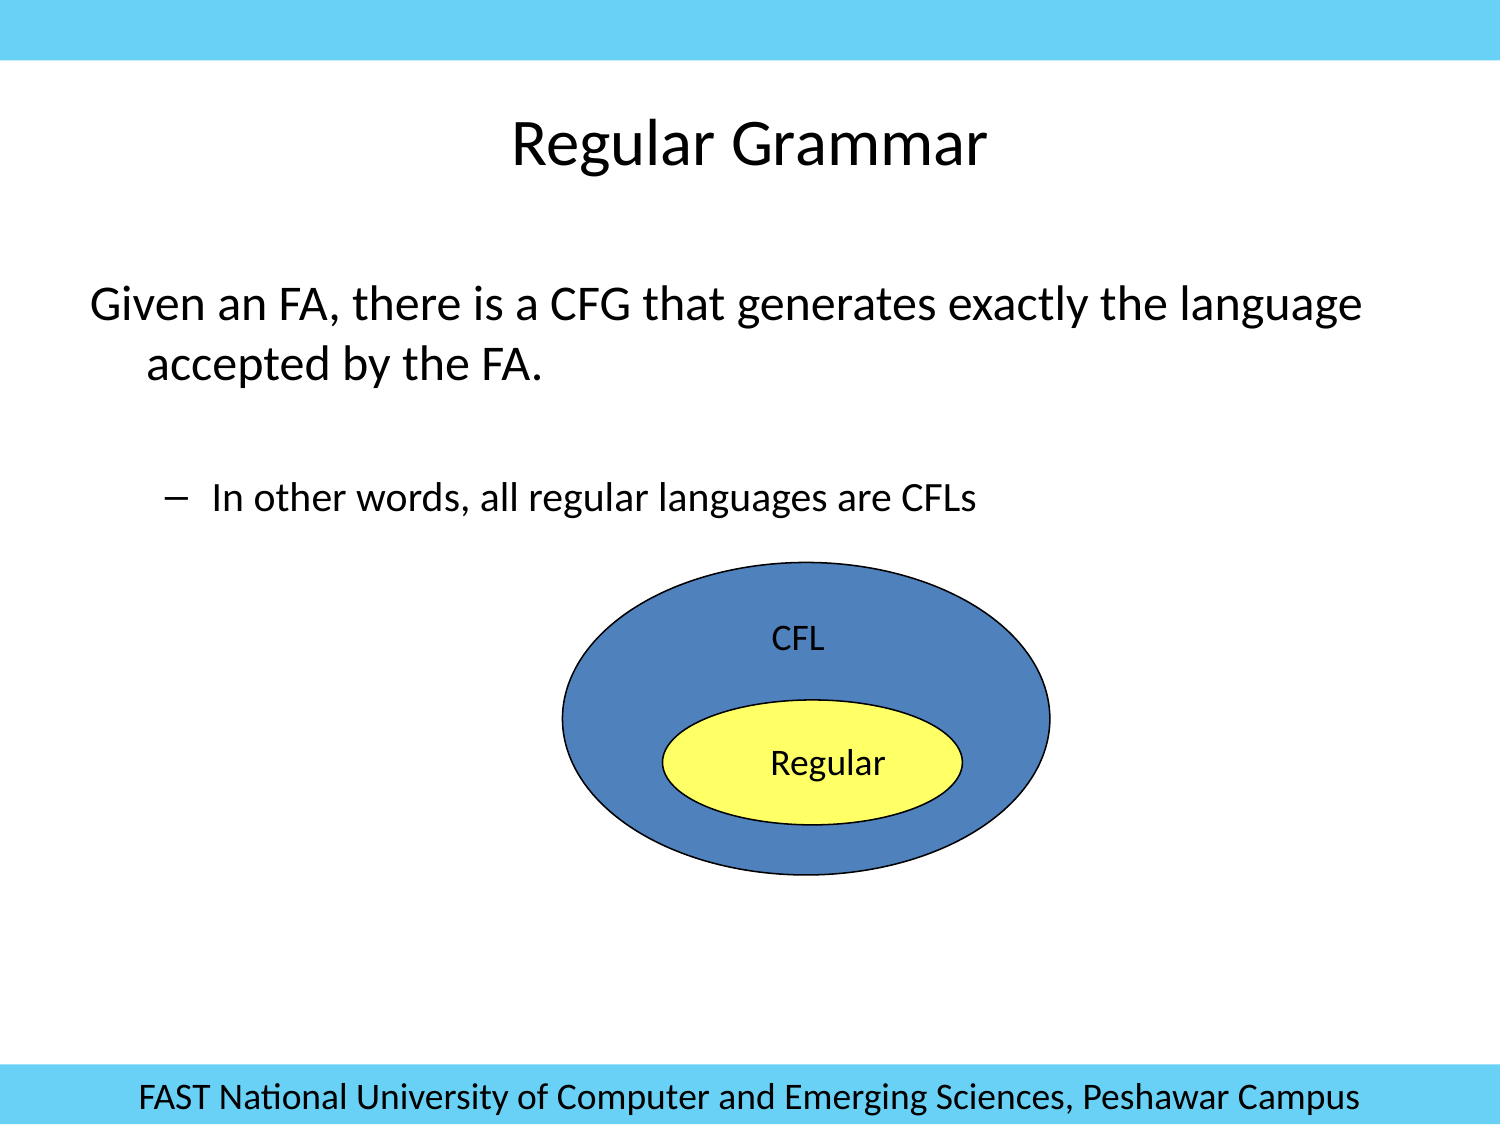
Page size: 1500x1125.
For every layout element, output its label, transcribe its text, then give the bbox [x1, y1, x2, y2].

text_box [562, 562, 1050, 875]
text_box Given an FA, there is a CFG that generates exactly the language accepted by the FA. In other words, all regular languages are CFLs [75, 262, 1425, 1005]
text_box CFL [722, 605, 840, 666]
text_box Regular Grammar [75, 45, 1425, 233]
text_box [662, 699, 963, 825]
text_box Regular [755, 730, 901, 791]
